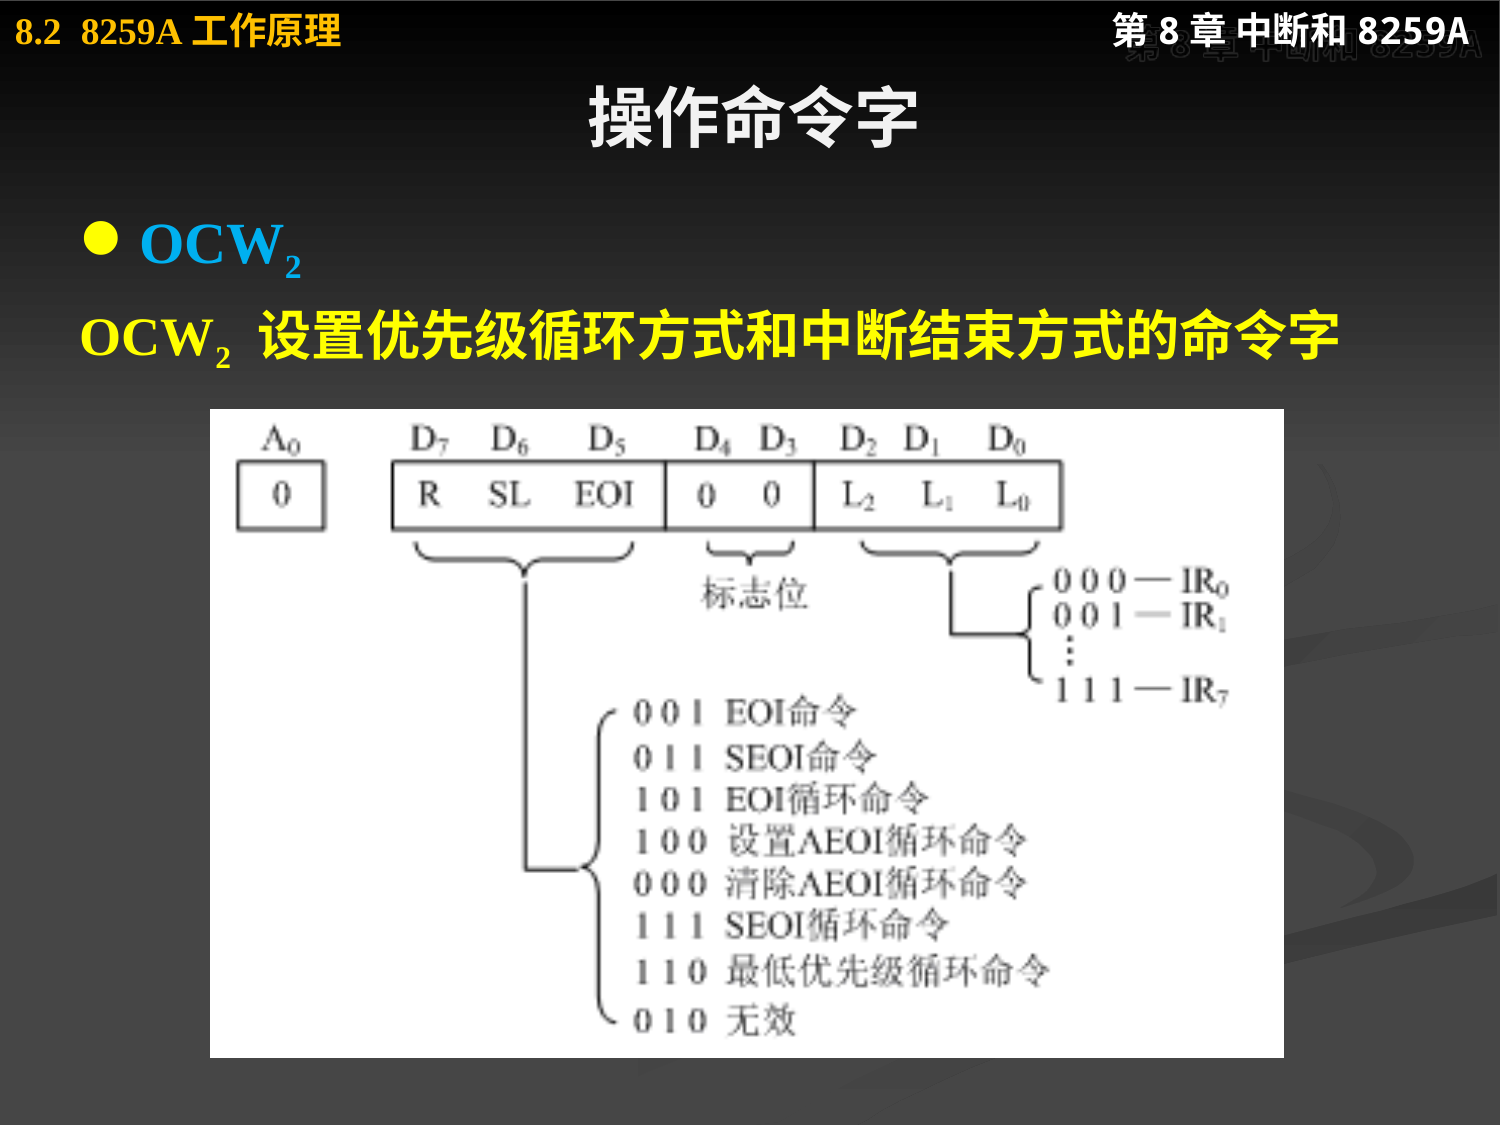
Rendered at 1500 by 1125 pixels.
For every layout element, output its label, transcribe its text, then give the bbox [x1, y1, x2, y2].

title 操作命令字 [78, 60, 1430, 172]
picture [210, 409, 1284, 1058]
list OCW2 OCW2 设置优先级循环方式和中断结束方式的命令字 [64, 197, 1439, 378]
